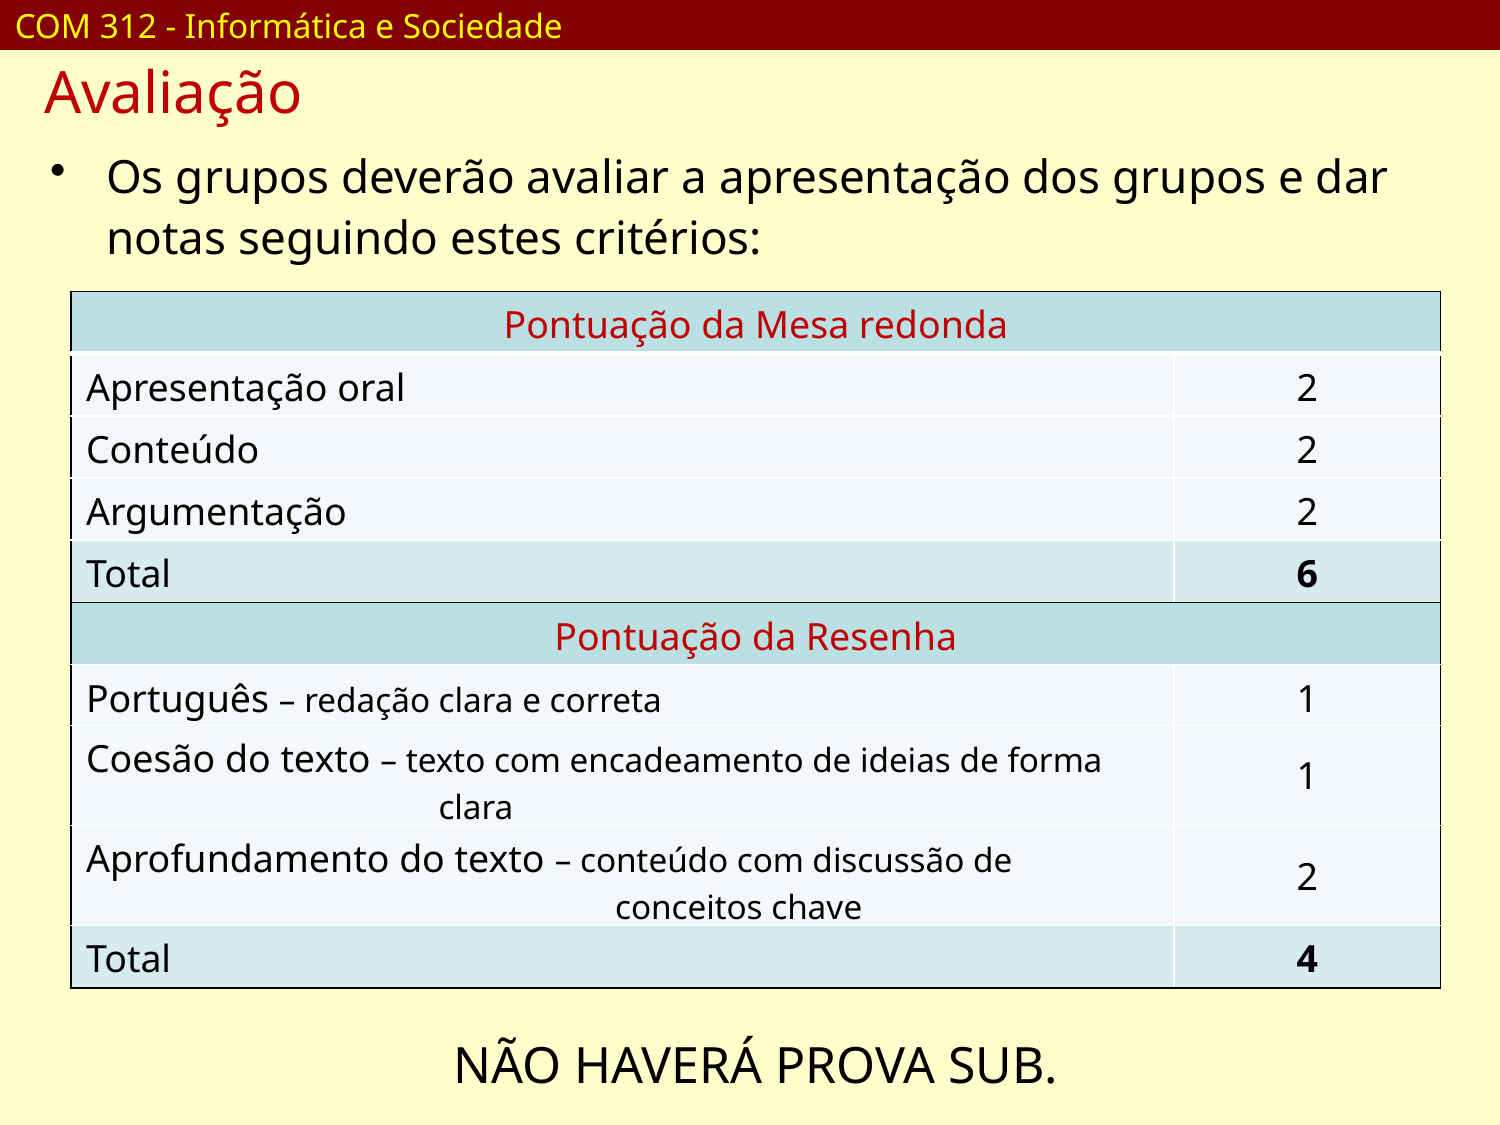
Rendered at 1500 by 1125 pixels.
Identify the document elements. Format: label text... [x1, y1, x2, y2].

table_cell 2 [1175, 356, 1440, 415]
list NÃO HAVERÁ PROVA SUB. [58, 1015, 1453, 1103]
table_cell 2 [1175, 826, 1440, 925]
text_box Avaliação [29, 47, 892, 133]
table_header Pontuação da Mesa redonda [72, 292, 1440, 351]
table_cell Conteúdo [72, 417, 1173, 477]
table_cell 2 [1175, 479, 1440, 539]
table_cell Apresentação oral [72, 356, 1173, 415]
table_cell Coesão do texto – texto com encadeamento de ideias de forma clara [72, 726, 1173, 825]
text_box Os grupos deverão avaliar a apresentação dos grupos e dar notas seguindo estes critérios: [34, 124, 1441, 291]
table_cell 2 [1175, 417, 1440, 477]
table_cell 1 [1175, 665, 1440, 725]
text_box COM 312 - Informática e Sociedade [0, 0, 1500, 50]
table_cell Total [72, 541, 1173, 602]
table_cell Argumentação [72, 479, 1173, 539]
table_cell Português – redação clara e correta [72, 665, 1173, 725]
table_cell Aprofundamento do texto – conteúdo com discussão de conceitos chave [72, 826, 1173, 925]
table_cell 1 [1175, 726, 1440, 825]
table_cell 6 [1175, 541, 1440, 602]
table_cell 4 [1175, 926, 1440, 987]
table_cell Pontuação da Resenha [72, 603, 1440, 664]
table_cell Total [72, 926, 1173, 987]
